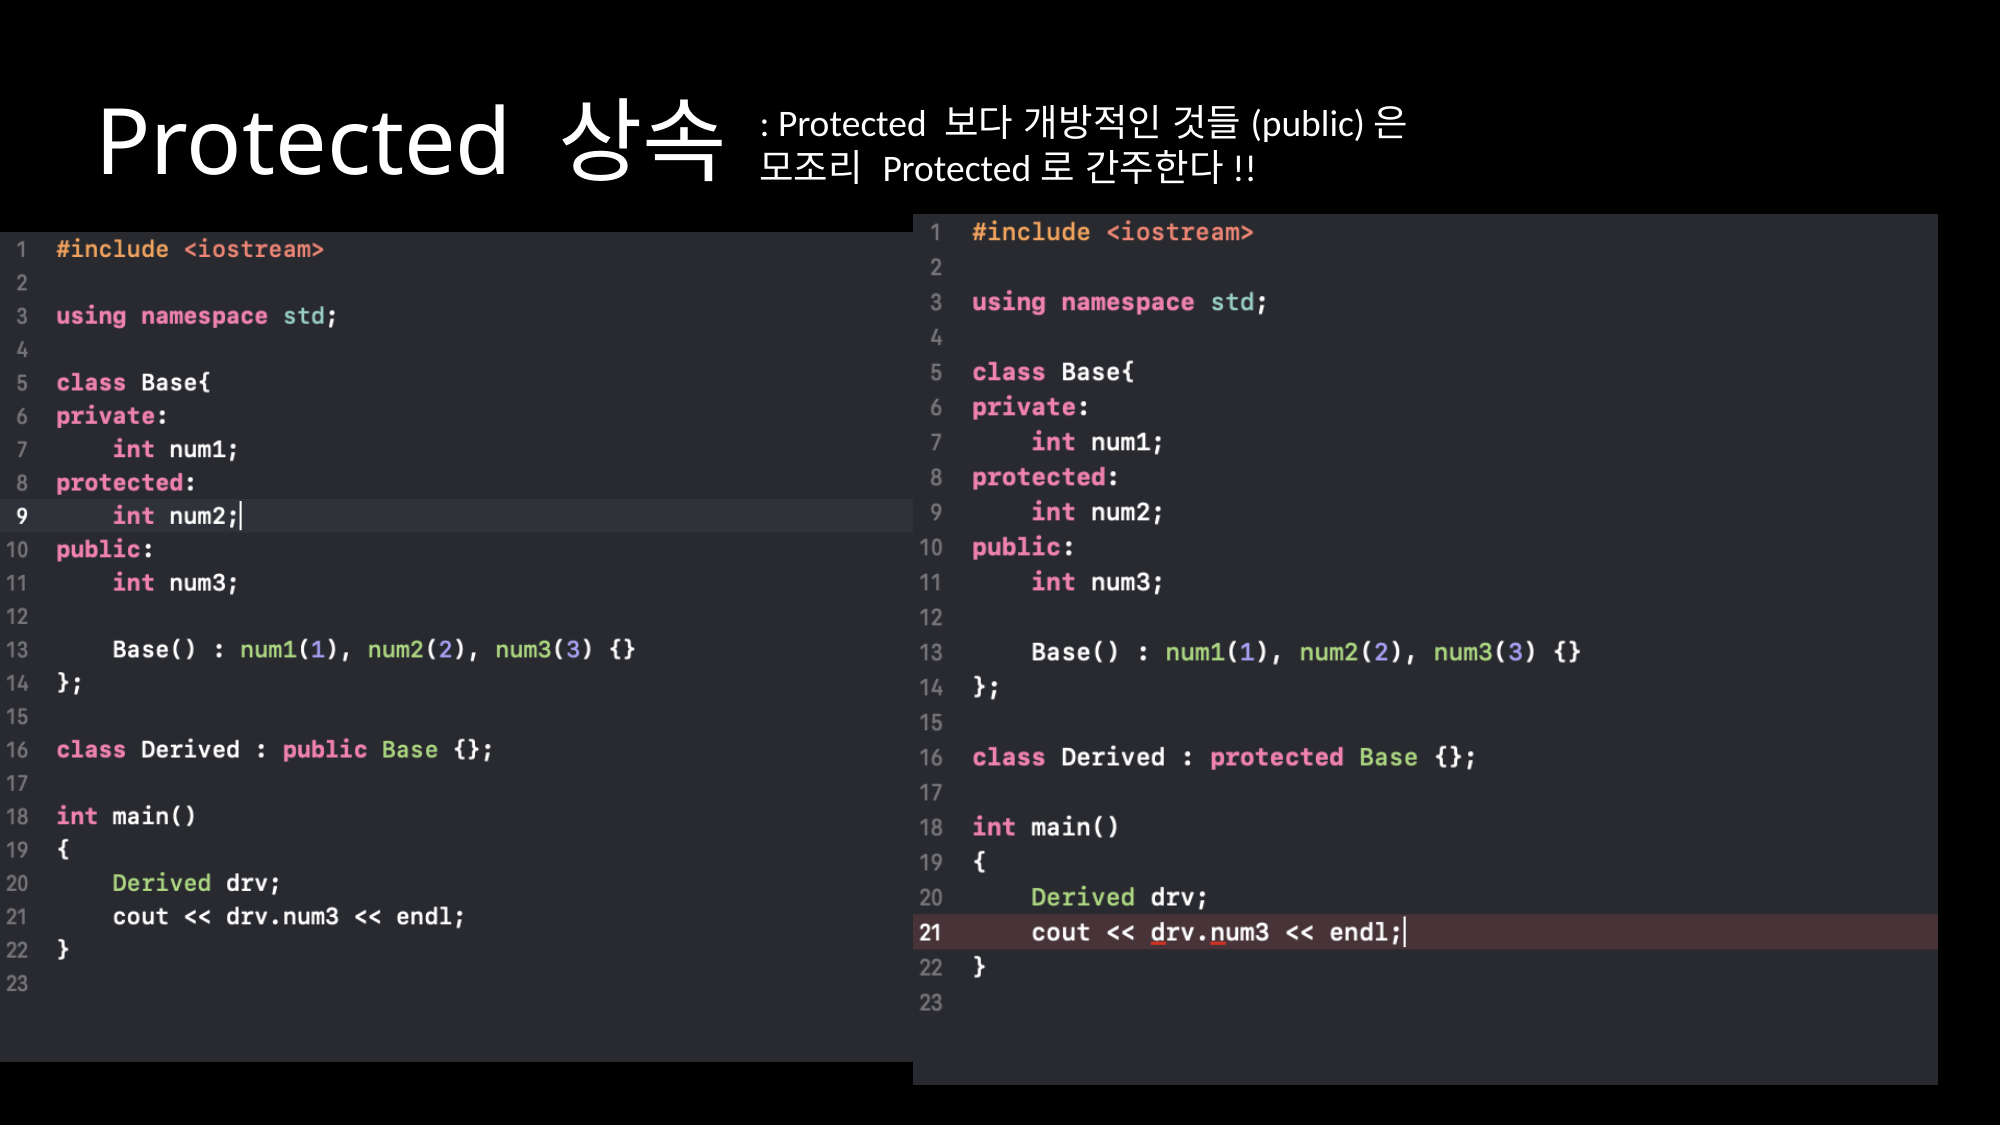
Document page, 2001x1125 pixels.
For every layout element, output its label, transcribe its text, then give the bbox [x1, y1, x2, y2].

text_box : Protected 보다 개방적인 것들(public)은 모조리 Protected로 간주한다!! [744, 91, 1424, 197]
picture [0, 214, 1938, 1086]
title Protected 상속 [80, 36, 1806, 232]
